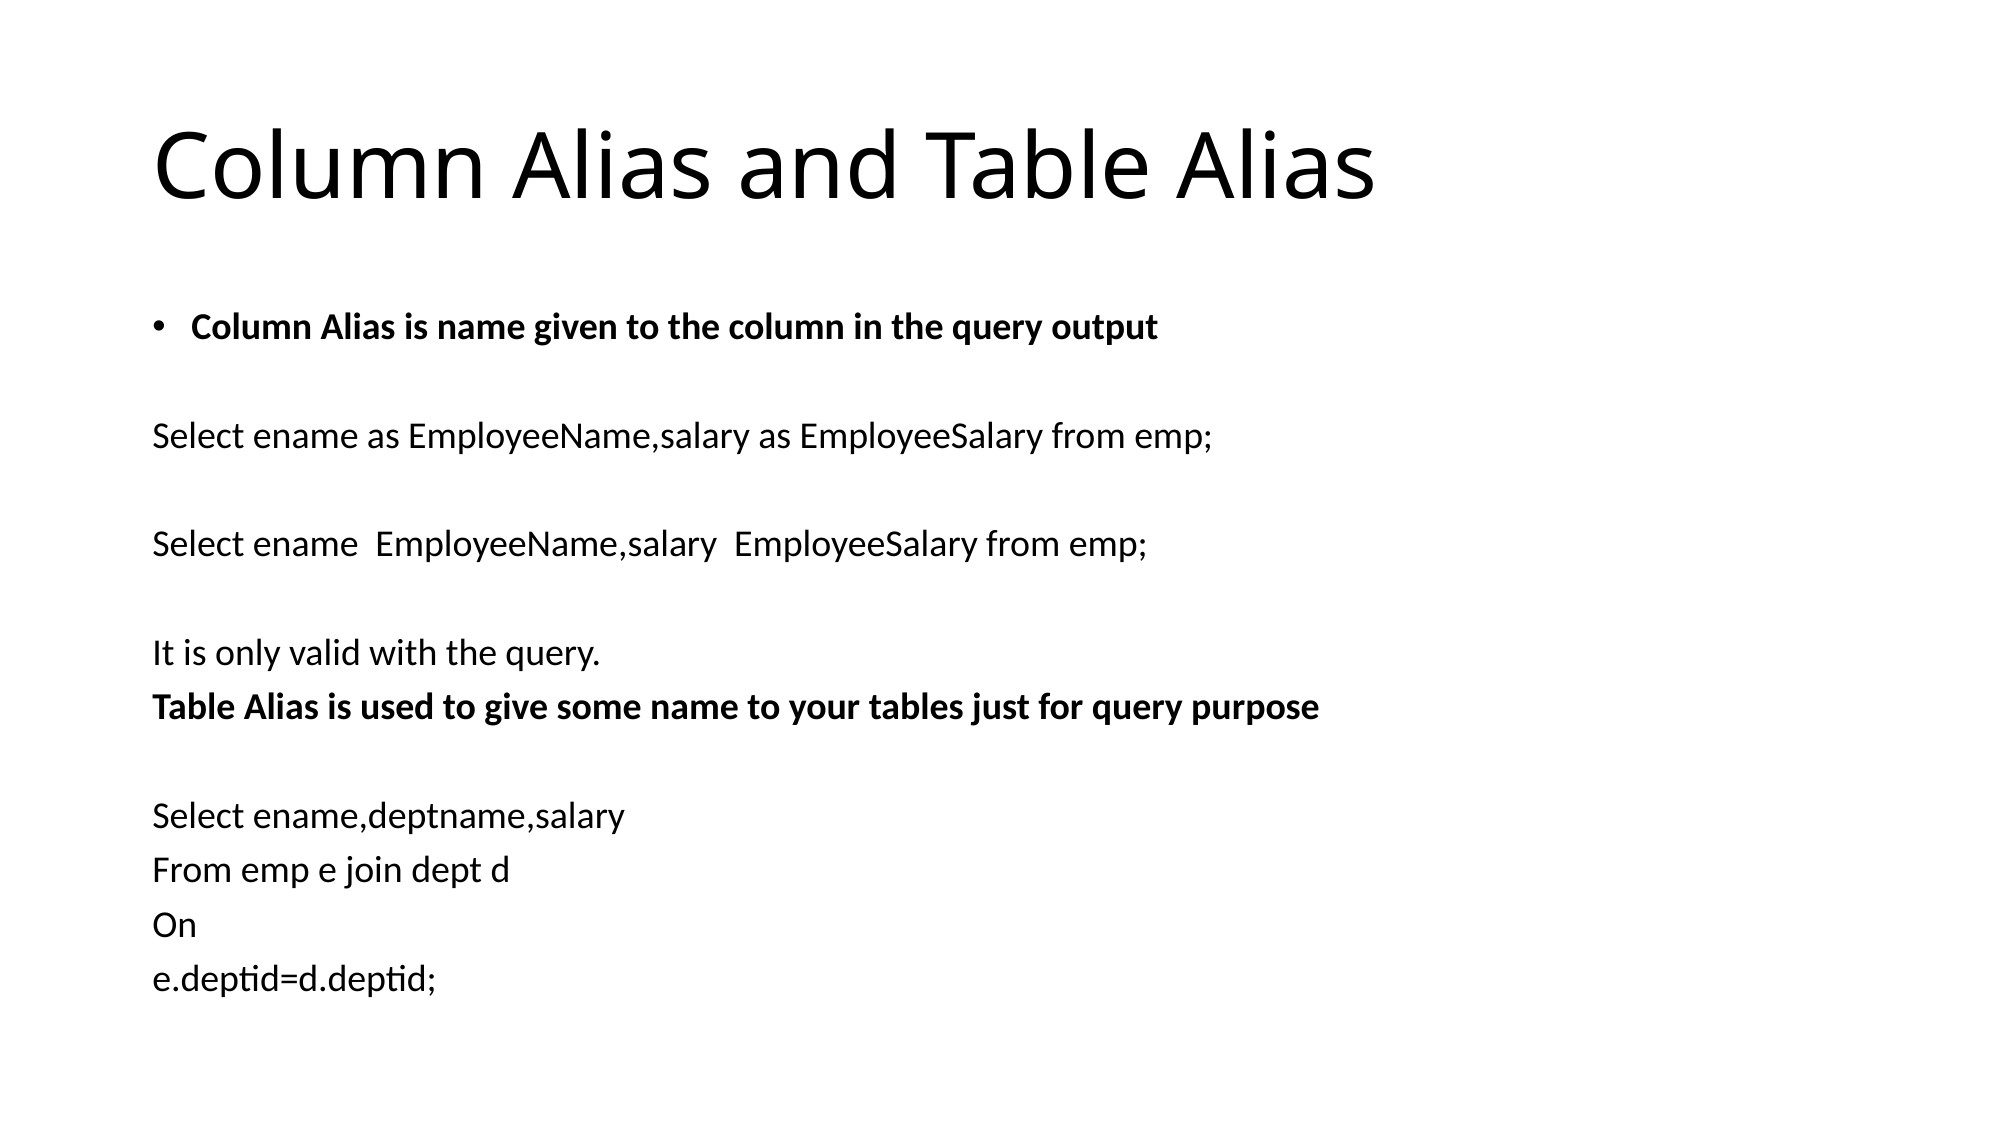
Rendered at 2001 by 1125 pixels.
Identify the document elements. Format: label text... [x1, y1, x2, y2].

list Column Alias is name given to the column in the query output Select ename as EmployeeName,salary as EmployeeSalary from emp; Select ename EmployeeName,salary EmployeeSalary from emp; It is only valid with the query. Table Alias is used to give some name to your tables just for query purpose Select ename,deptname,salary From emp e join dept d On e.deptid=d.deptid; [137, 299, 1863, 1014]
title Column Alias and Table Alias [137, 59, 1863, 278]
